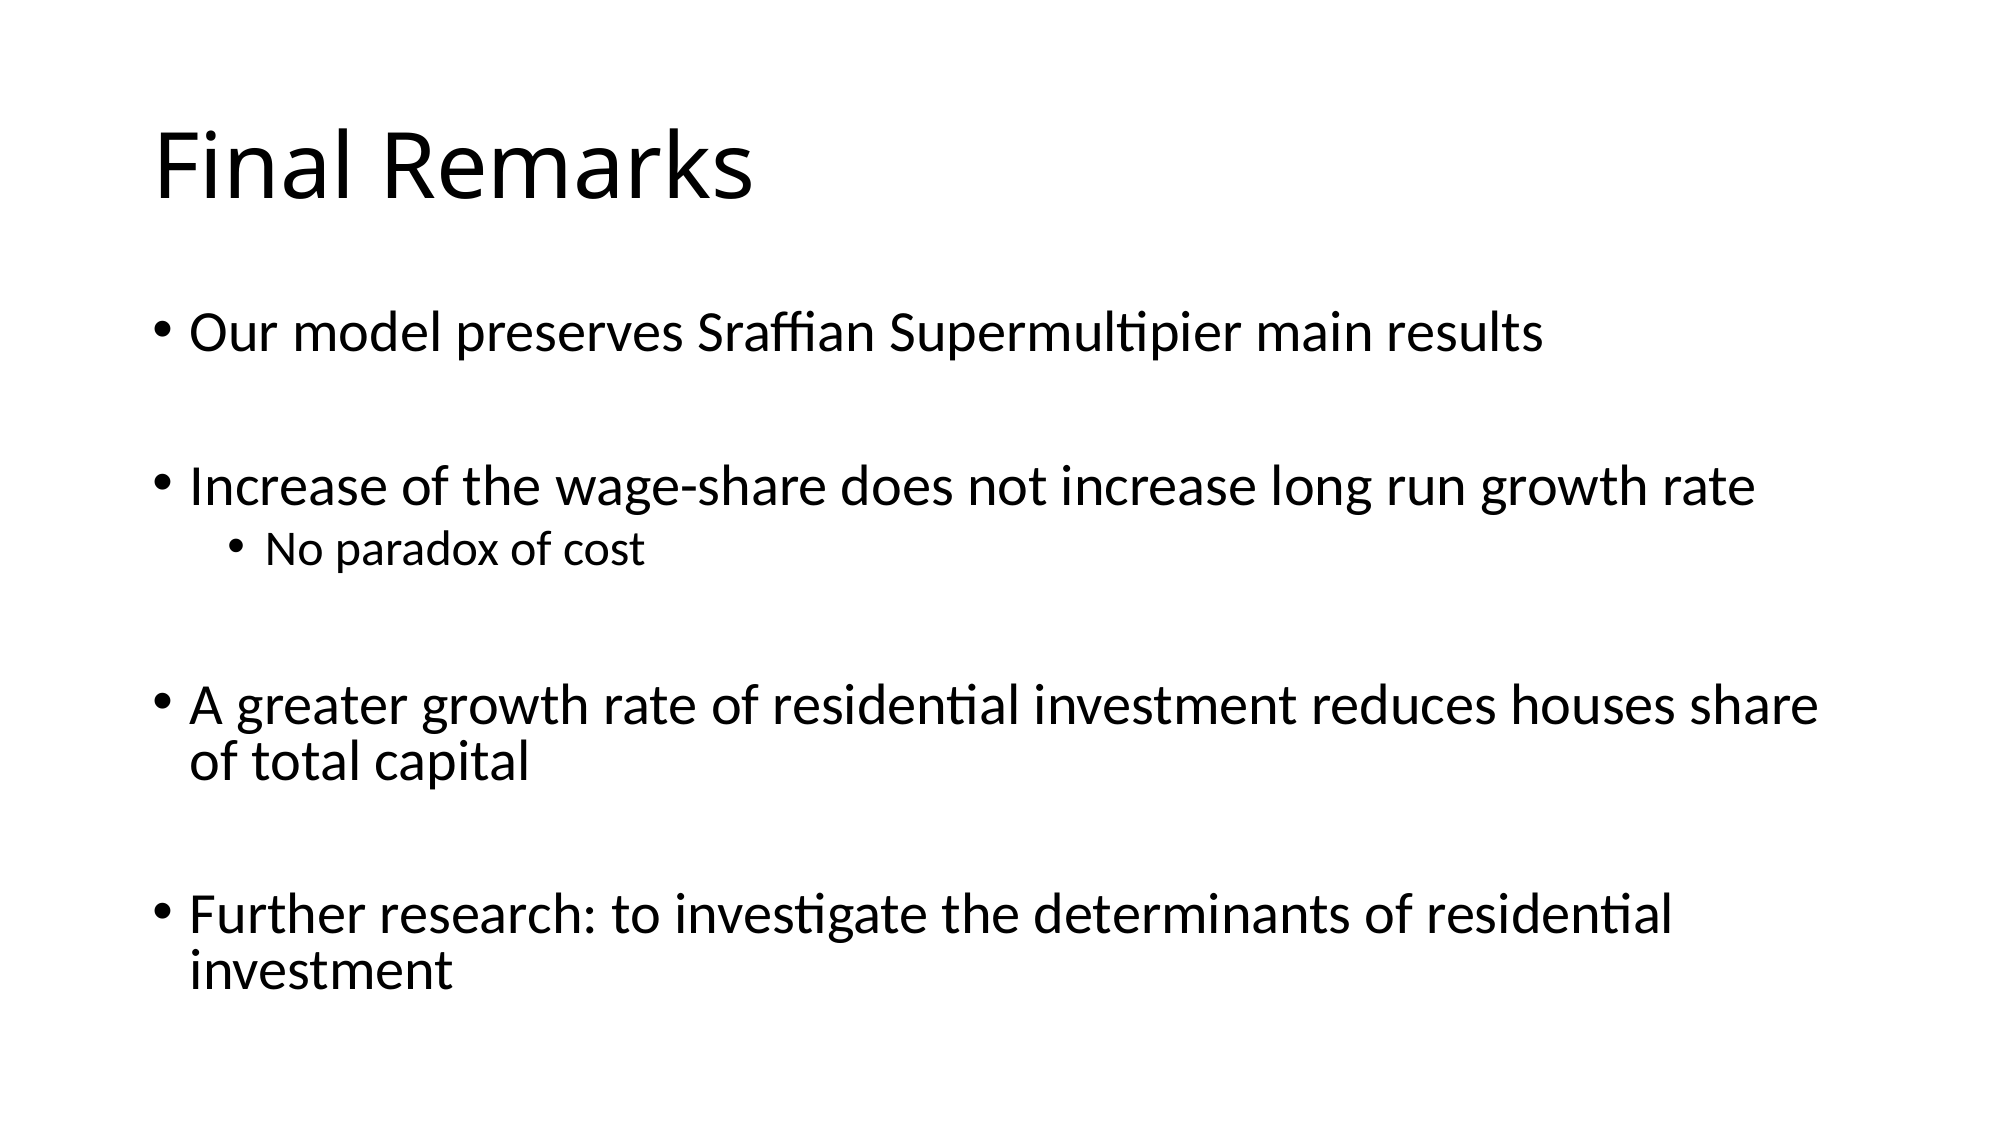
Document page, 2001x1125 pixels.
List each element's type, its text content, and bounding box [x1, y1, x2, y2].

title Final Remarks [137, 59, 1863, 278]
list Our model preserves Sraffian Supermultipier main results Increase of the wage-share does not increase long run growth rate No paradox of cost A greater growth rate of residential investment reduces houses share of total capital Further research: to investigate the determinants of residential investment [137, 299, 1863, 1014]
